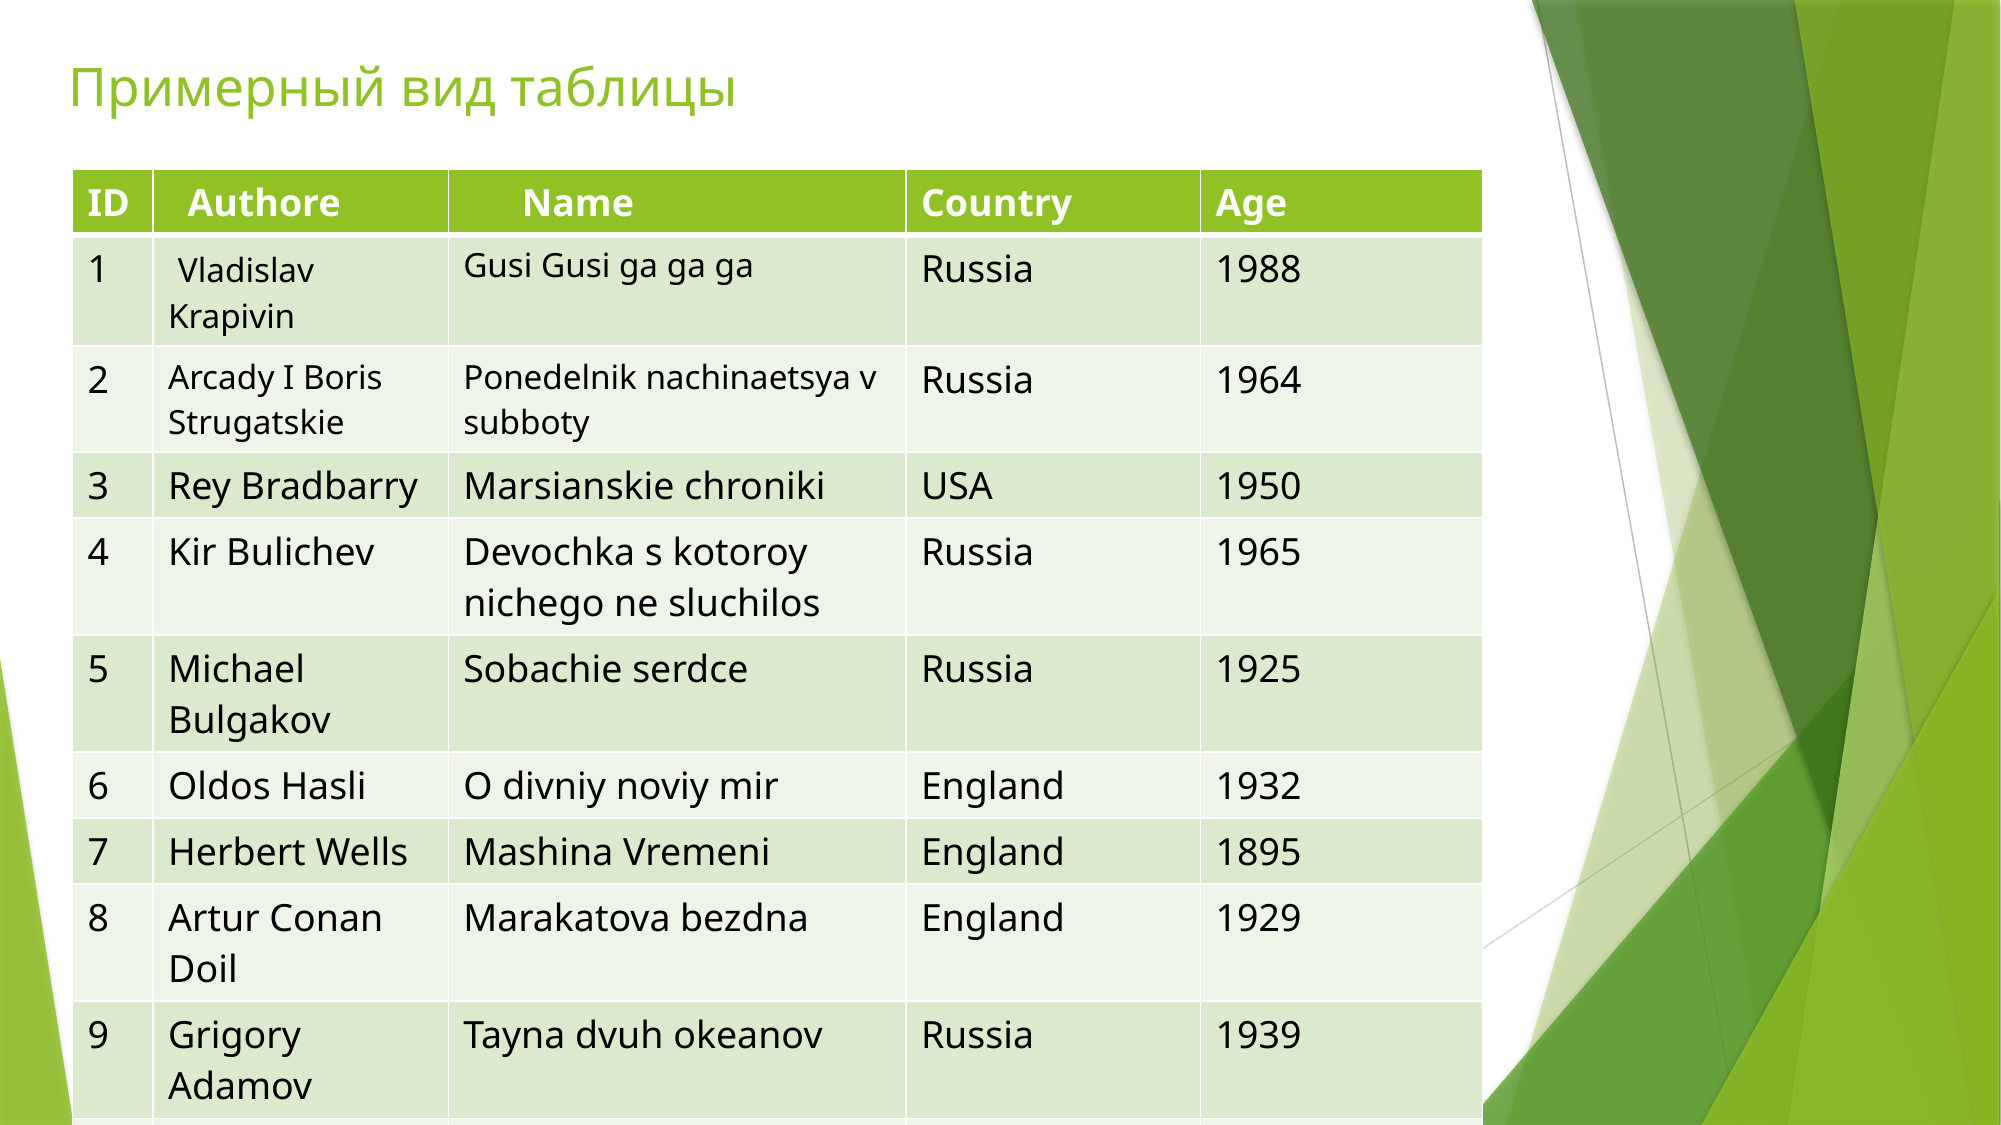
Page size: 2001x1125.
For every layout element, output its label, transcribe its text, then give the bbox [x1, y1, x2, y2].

table_cell Tayna dvuh okeanov [449, 1002, 905, 1118]
table_header Authore [154, 170, 448, 232]
table_cell England [907, 819, 1200, 883]
table_cell Kir Bulichev [154, 519, 448, 634]
table_cell Rey Bradbarry [154, 453, 448, 517]
table_cell Vladislav Krapivin [154, 238, 448, 345]
table_cell 1939 [1201, 1002, 1482, 1118]
table_cell 5 [73, 636, 152, 751]
table_cell 6 [73, 753, 152, 817]
table_cell 1965 [1201, 519, 1482, 634]
table_cell Michael Bulgakov [154, 636, 448, 751]
table_cell Sobachie serdce [449, 636, 905, 751]
table_header Country [907, 170, 1200, 232]
table_cell Grigory Adamov [154, 1002, 448, 1118]
table_cell England [907, 885, 1200, 1000]
table_header Age [1201, 170, 1482, 232]
table_cell Solyaris [449, 1119, 905, 1125]
table_cell 4 [73, 519, 152, 634]
table_header Name [449, 170, 905, 232]
table_cell 1988 [1201, 238, 1482, 345]
table_cell 1925 [1201, 636, 1482, 751]
table_cell 9 [73, 1002, 152, 1118]
table_cell Russia [907, 1002, 1200, 1118]
table_cell USA [907, 453, 1200, 517]
table_cell Marsianskie chroniki [449, 453, 905, 517]
table_cell Gusi Gusi ga ga ga [449, 238, 905, 345]
table_cell Russia [907, 238, 1200, 345]
table_cell Stanislav Lem [154, 1119, 448, 1125]
table_cell Russia [907, 519, 1200, 634]
table_cell 1929 [1201, 885, 1482, 1000]
table_cell Poland [907, 1119, 1200, 1125]
table_cell 3 [73, 453, 152, 517]
table_cell 1932 [1201, 753, 1482, 817]
table_cell Herbert Wells [154, 819, 448, 883]
table_cell 1961 [1201, 1119, 1482, 1125]
table_cell O divniy noviy mir [449, 753, 905, 817]
title Примерный вид таблицы [53, 45, 1465, 125]
table_cell Arcady I Boris Strugatskie [154, 347, 448, 451]
table_cell Oldos Hasli [154, 753, 448, 817]
table_cell Russia [907, 636, 1200, 751]
table_cell Devochka s kotoroy nichego ne sluchilos [449, 519, 905, 634]
table_header ID [73, 170, 152, 232]
table_cell 1950 [1201, 453, 1482, 517]
table_cell 2 [73, 347, 152, 451]
table_cell 8 [73, 885, 152, 1000]
table_cell England [907, 753, 1200, 817]
table_cell 1895 [1201, 819, 1482, 883]
table_cell 10 [73, 1119, 152, 1125]
table_cell Marakatova bezdna [449, 885, 905, 1000]
table_cell 1 [73, 238, 152, 345]
table_cell Russia [907, 347, 1200, 451]
table_cell Artur Conan Doil [154, 885, 448, 1000]
table_cell Ponedelnik nachinaetsya v subboty [449, 347, 905, 451]
table_cell 1964 [1201, 347, 1482, 451]
table_cell 7 [73, 819, 152, 883]
table_cell Mashina Vremeni [449, 819, 905, 883]
